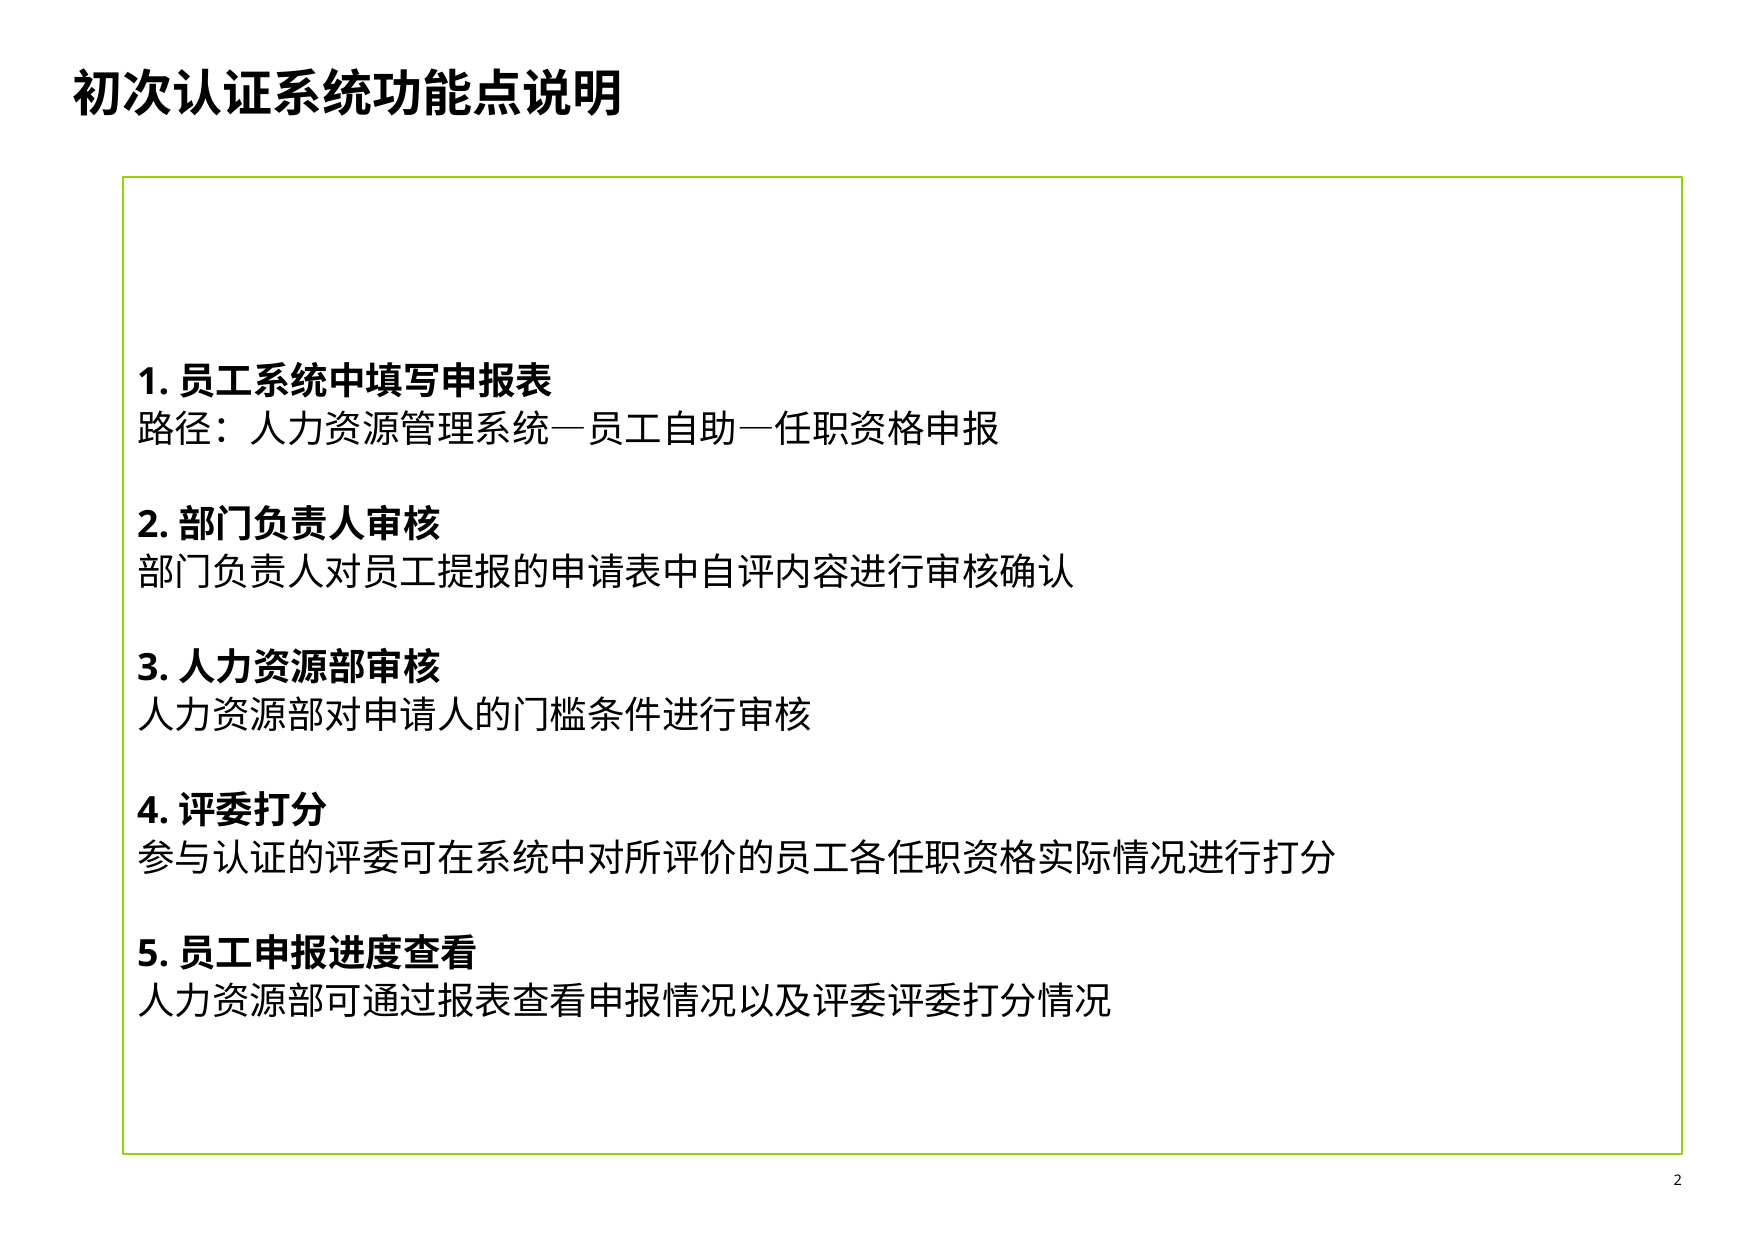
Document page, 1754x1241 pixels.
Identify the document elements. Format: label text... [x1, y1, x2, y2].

title 初次认证系统功能点说明 [72, 57, 1667, 184]
text_box 1.员工系统中填写申报表 路径：人力资源管理系统—员工自助—任职资格申报 2.部门负责人审核 部门负责人对员工提报的申请表中自评内容进行审核确认 3.人力资源部审核 人力资源部对申请人的门槛条件进行审核 4.评委打分 参与认证的评委可在系统中对所评价的员工各任职资格实际情况进行打分 5.员工申报进度查看 人力资源部可通过报表查看申报情况以及评委评委打分情况 [120, 175, 1684, 1156]
